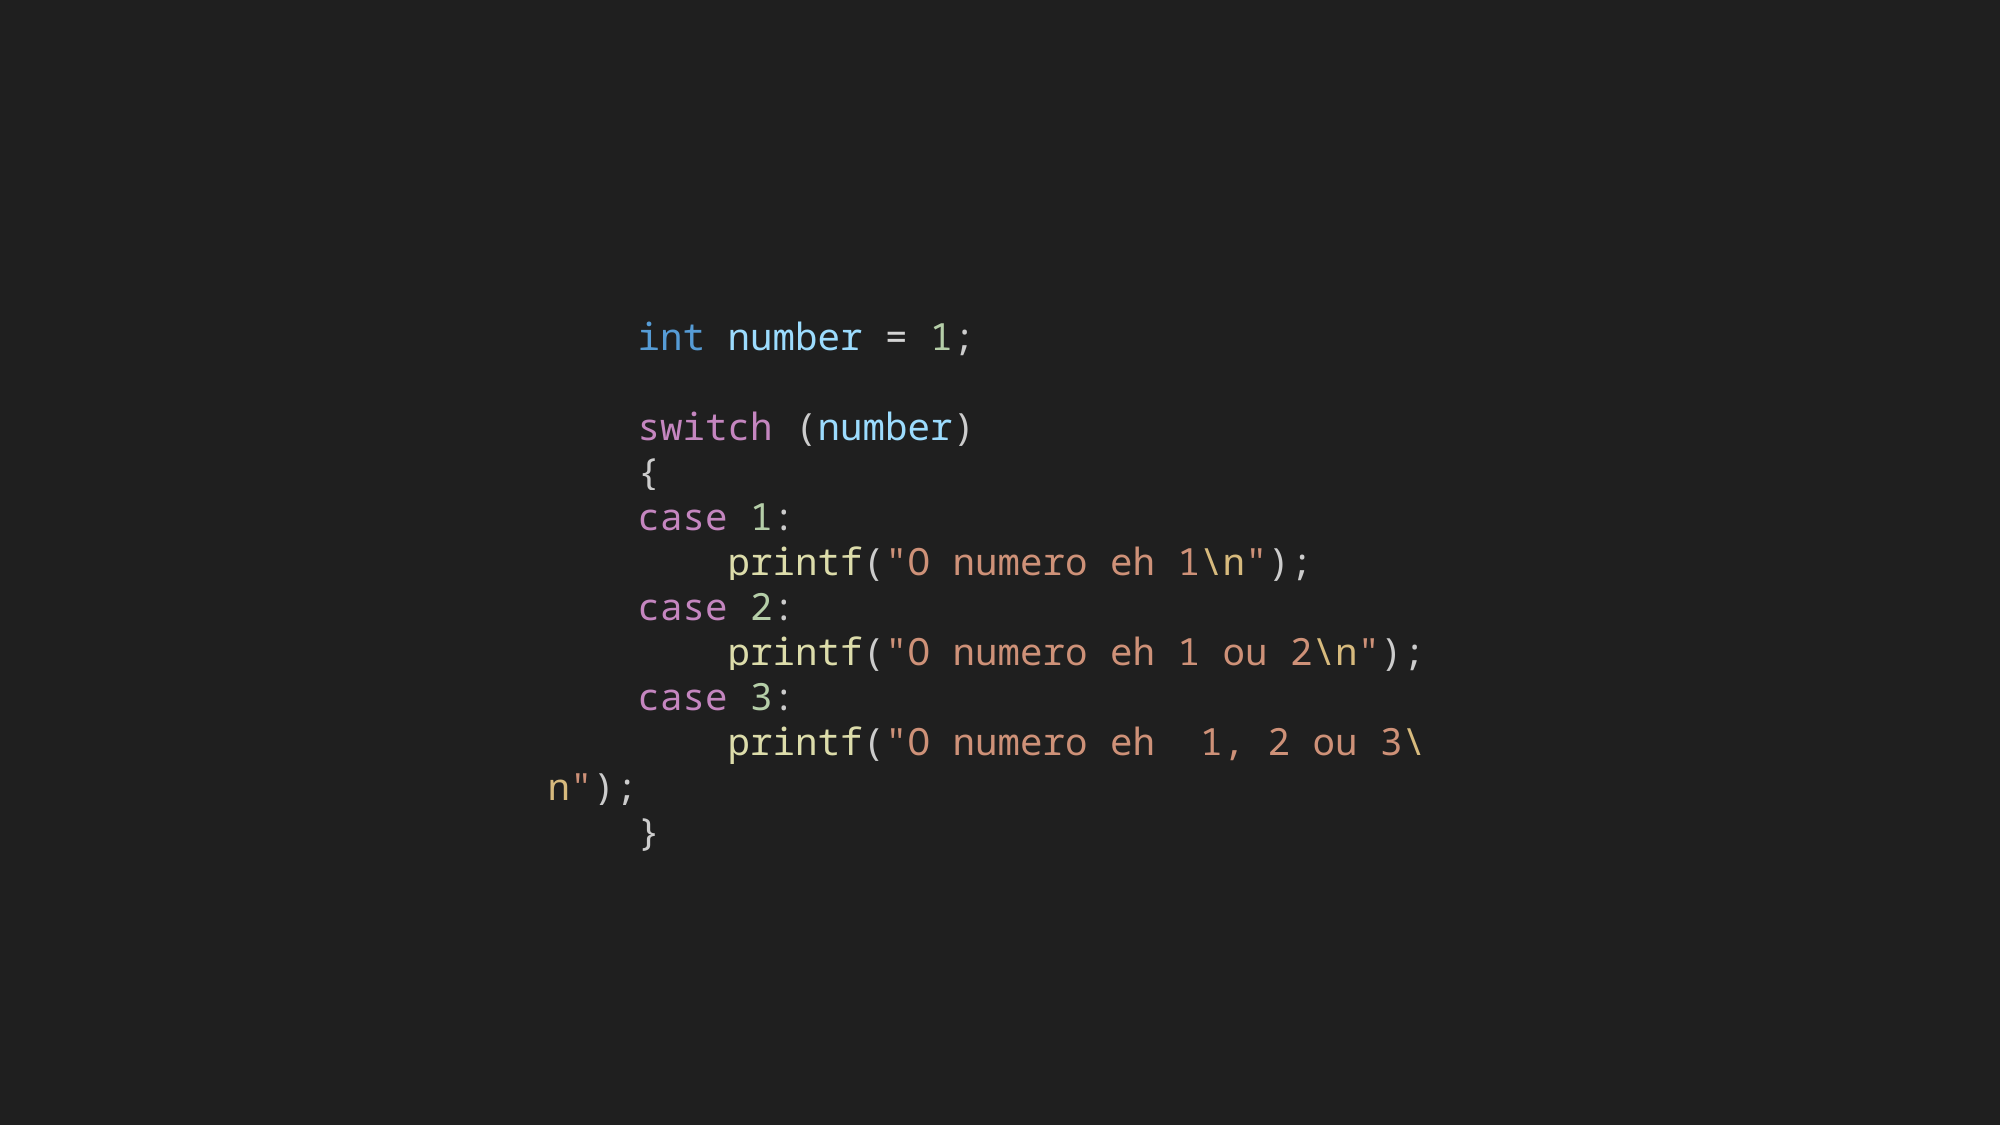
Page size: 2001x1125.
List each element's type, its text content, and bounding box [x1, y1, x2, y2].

text_box int number = 1; switch (number) { case 1: printf("O numero eh 1\n"); case 2: printf("O numero eh 1 ou 2\n"); case 3: printf("O numero eh 1, 2 ou 3\n"); } [532, 305, 1467, 860]
